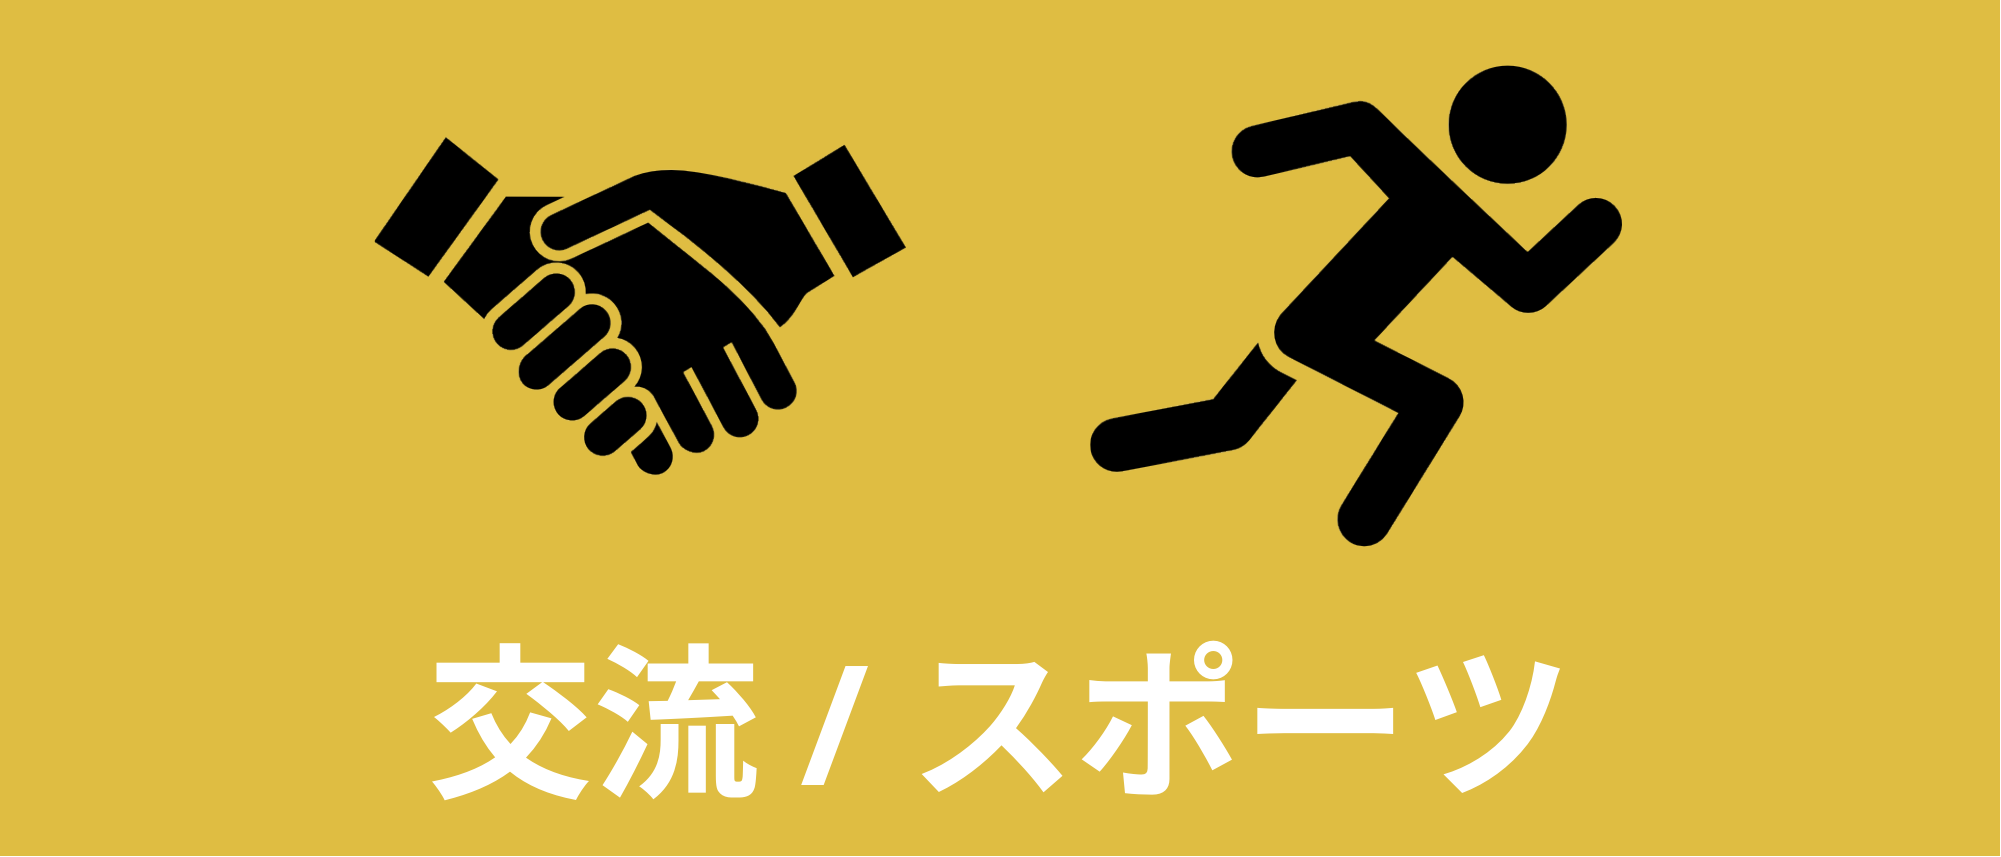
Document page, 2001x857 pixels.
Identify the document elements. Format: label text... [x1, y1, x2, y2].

text_box [373, 39, 907, 573]
text_box [1089, 39, 1623, 573]
text_box 交流/スポーツ [0, 611, 2000, 826]
